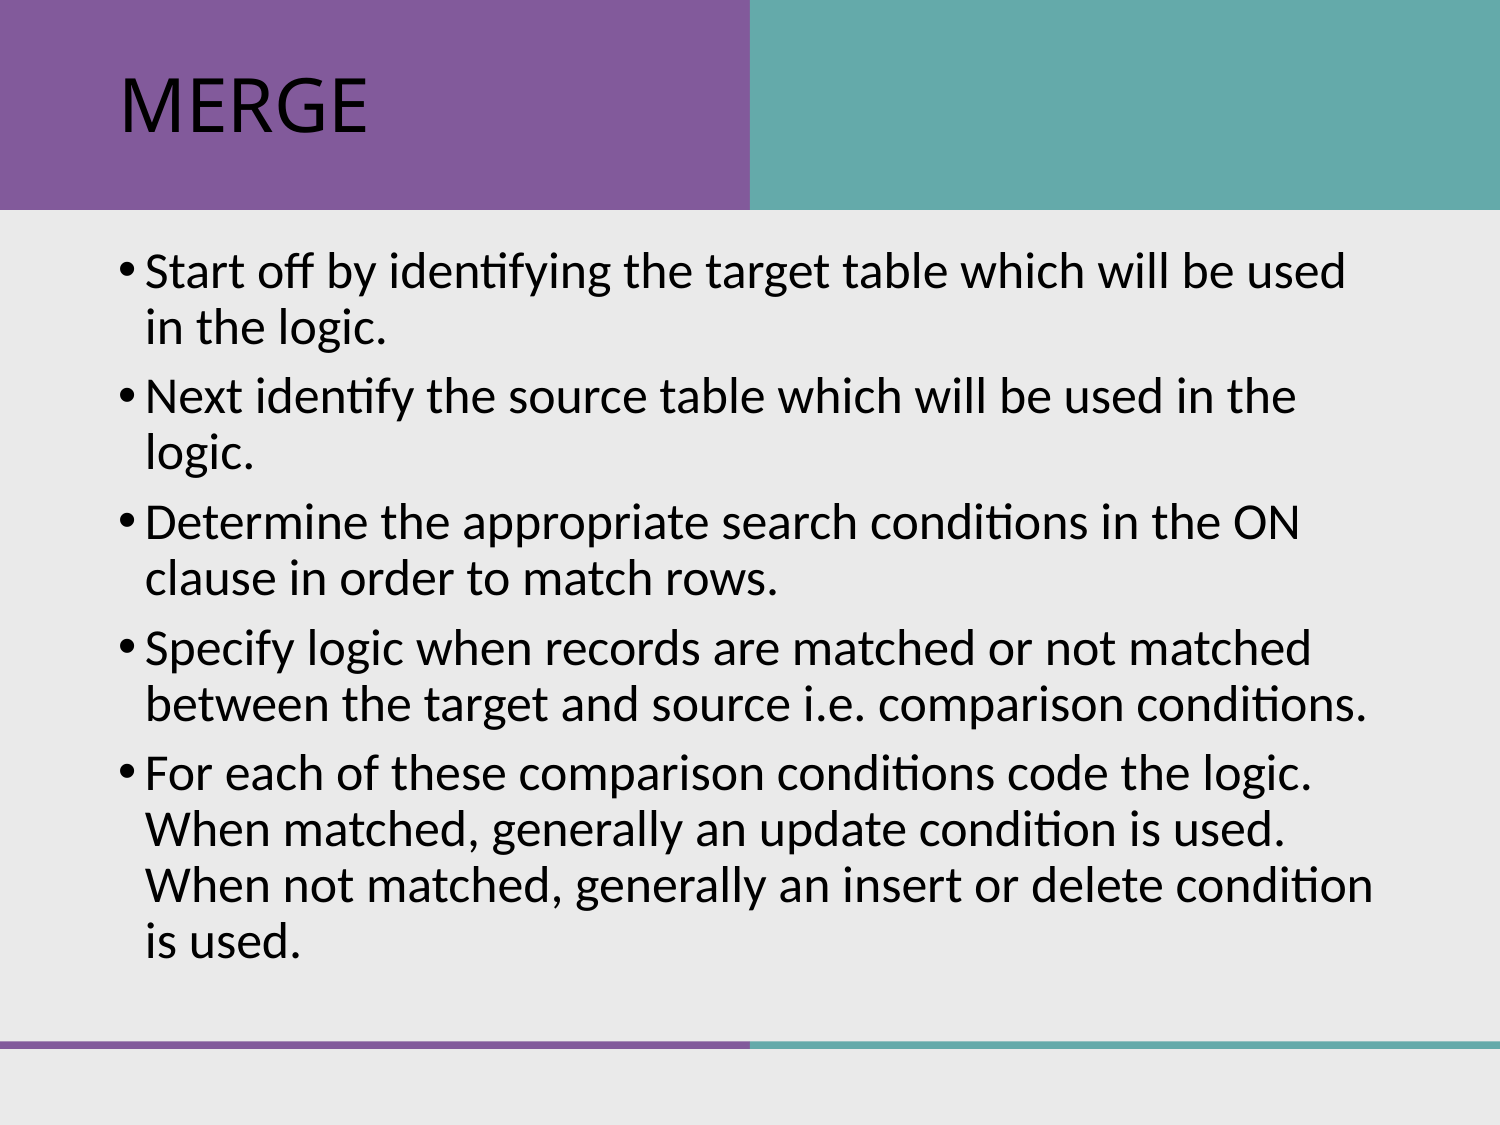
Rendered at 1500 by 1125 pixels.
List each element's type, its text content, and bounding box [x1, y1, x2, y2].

title MERGE [103, 33, 1397, 184]
list Start off by identifying the target table which will be used in the logic. Next identify the source table which will be used in the logic. Determine the appropriate search conditions in the ON clause in order to match rows. Specify logic when records are matched or not matched between the target and source i.e. comparison conditions. For each of these comparison conditions code the logic. When matched, generally an update condition is used. When not matched, generally an insert or delete condition is used. [103, 236, 1397, 1014]
